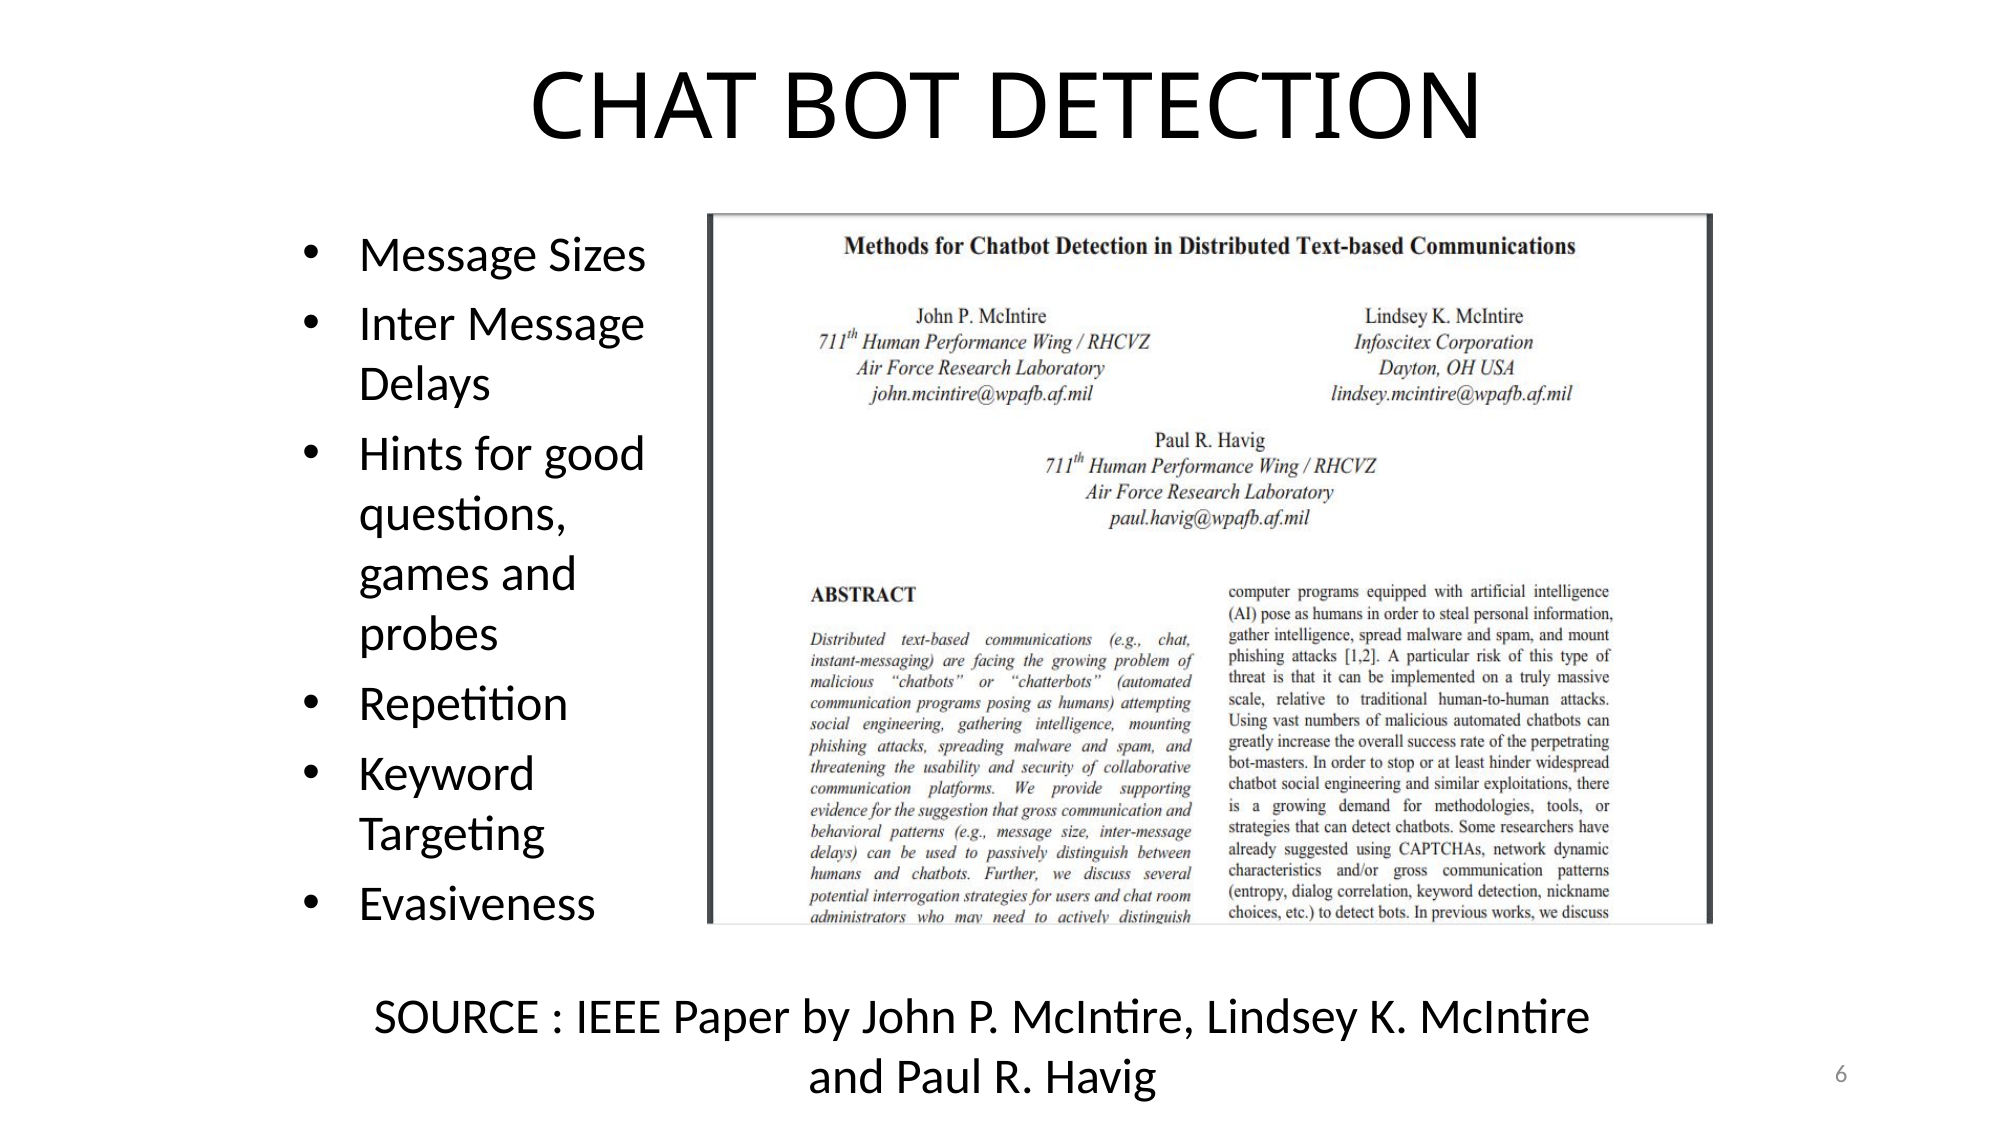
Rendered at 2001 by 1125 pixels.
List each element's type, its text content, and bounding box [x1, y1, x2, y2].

picture [707, 213, 1713, 926]
text_box SOURCE : IEEE Paper by John P. McIntire, Lindsey K. McIntire and Paul R. Havig [319, 975, 1645, 1111]
text_box Message Sizes Inter Message Delays Hints for good questions, games and probes Repetition Keyword Targeting Evasiveness [287, 213, 708, 939]
slide_number 6 [1412, 1042, 1863, 1103]
text_box CHAT BOT DETECTION [332, 7, 1683, 196]
